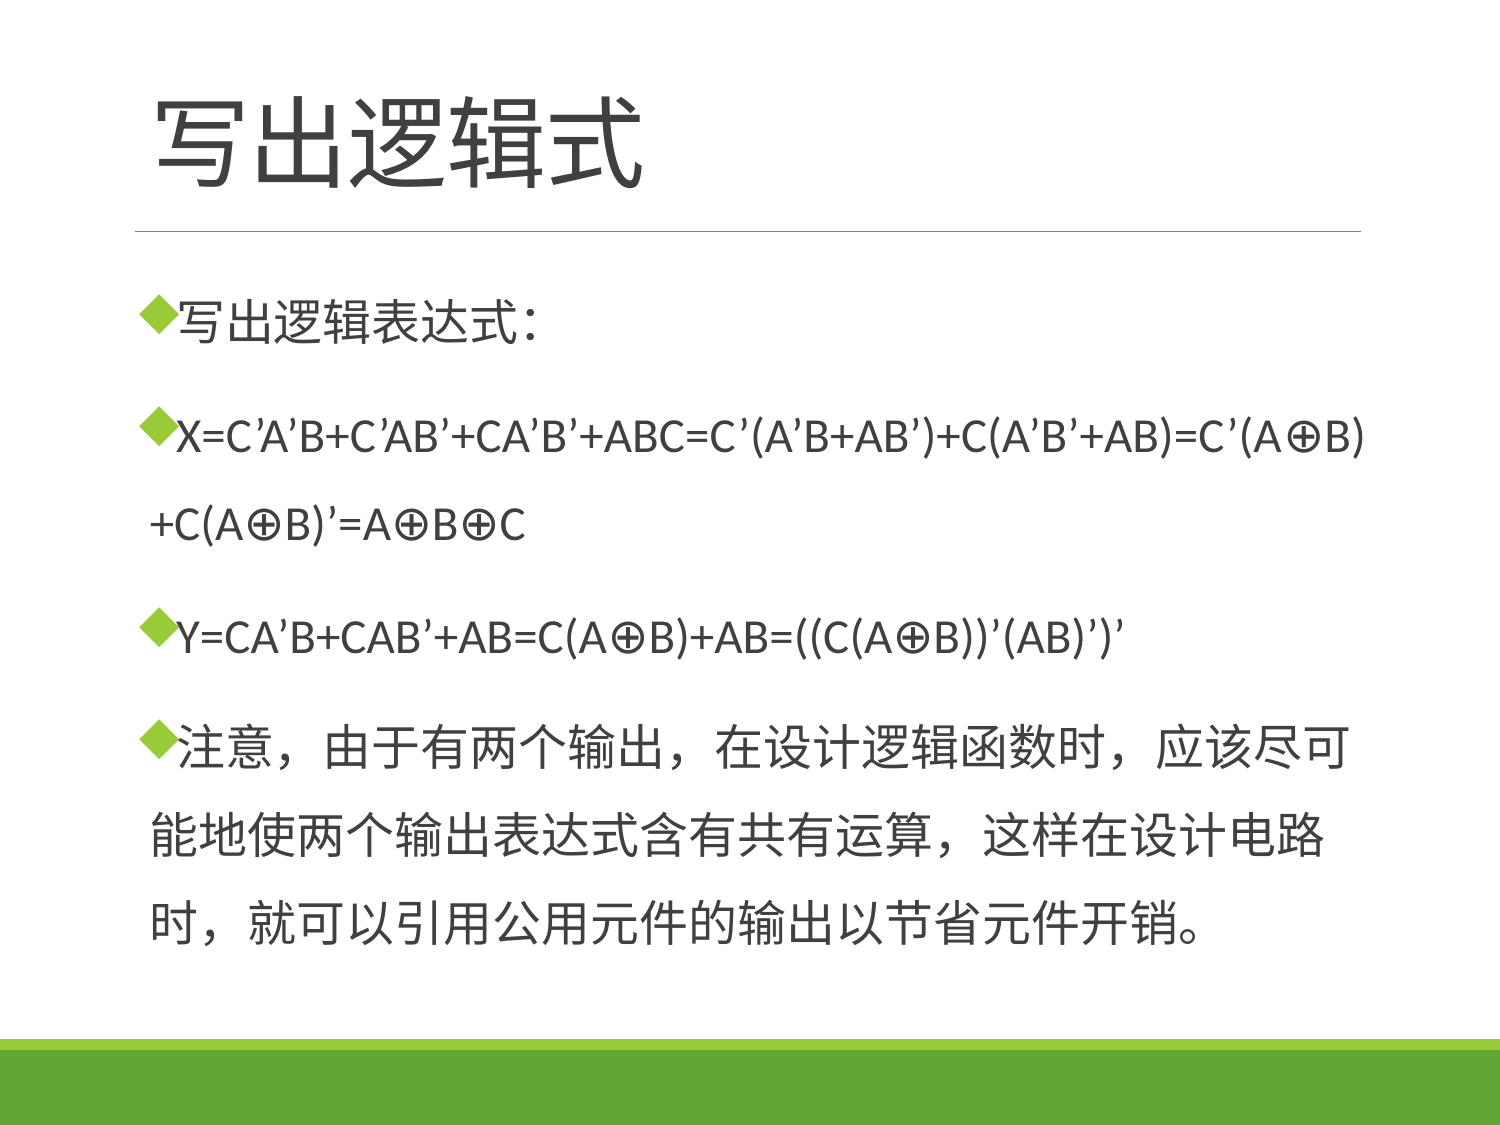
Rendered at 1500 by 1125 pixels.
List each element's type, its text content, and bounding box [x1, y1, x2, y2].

list 写出逻辑表达式： X=C’A’B+C’AB’+CA’B’+ABC=C’(A’B+AB’)+C(A’B’+AB)=C’(A⊕B)+C(A⊕B)’=A⊕B⊕C Y=CA’B+CAB’+AB=C(A⊕B)+AB=((C(A⊕B))’(AB)’)’ 注意，由于有两个输出，在设计逻辑函数时，应该尽可能地使两个输出表达式含有共有运算，这样在设计电路时，就可以引用公用元件的输出以节省元件开销。 [135, 254, 1373, 963]
title 写出逻辑式 [135, 47, 1373, 209]
